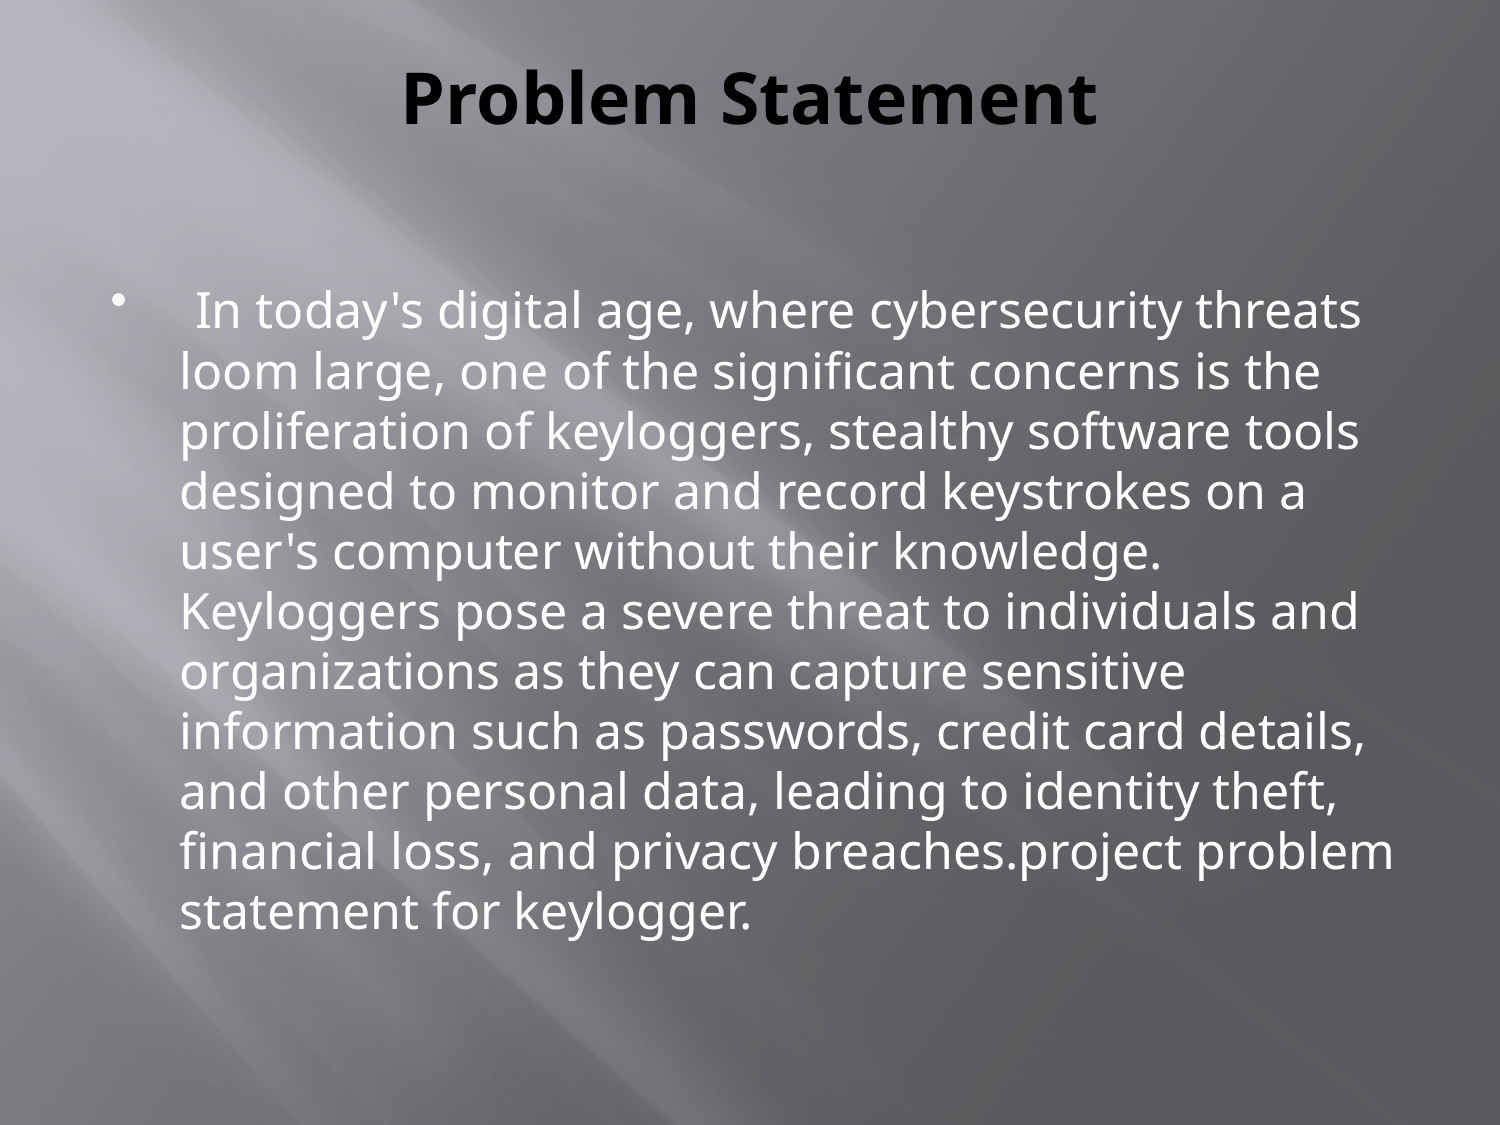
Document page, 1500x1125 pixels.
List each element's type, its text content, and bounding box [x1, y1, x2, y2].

title Problem Statement [75, 45, 1425, 233]
list In today's digital age, where cybersecurity threats loom large, one of the significant concerns is the proliferation of keyloggers, stealthy software tools designed to monitor and record keystrokes on a user's computer without their knowledge. Keyloggers pose a severe threat to individuals and organizations as they can capture sensitive information such as passwords, credit card details, and other personal data, leading to identity theft, financial loss, and privacy breaches.project problem statement for keylogger. [75, 262, 1425, 1035]
